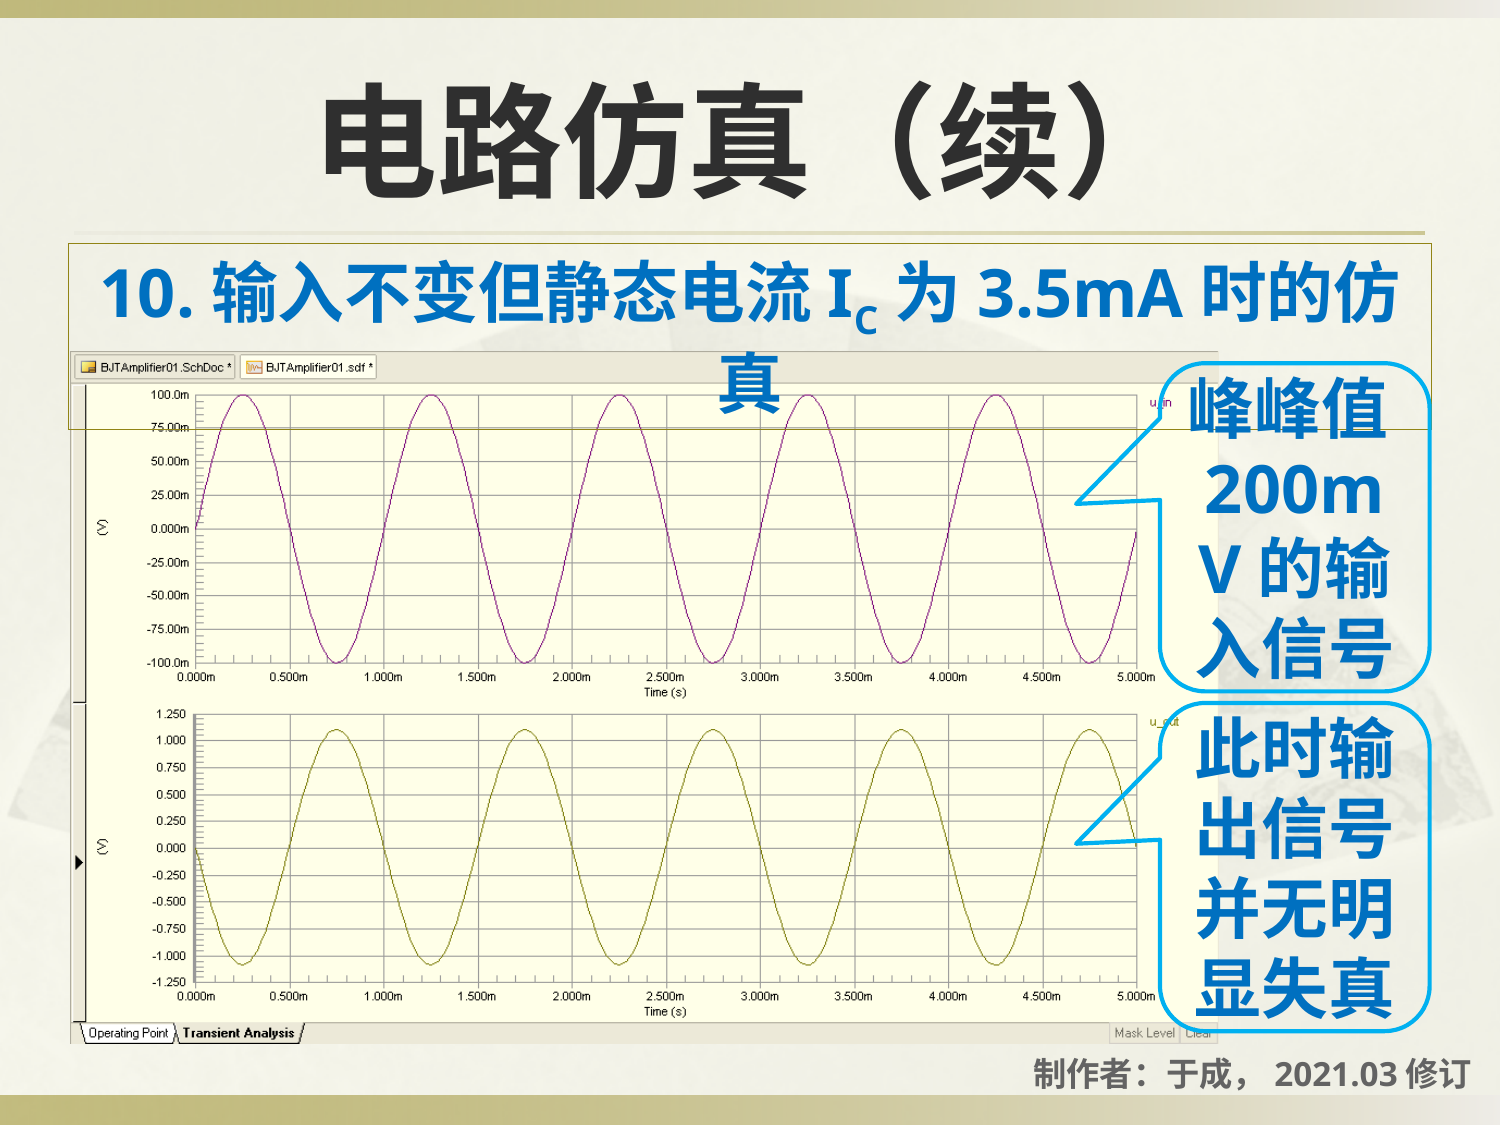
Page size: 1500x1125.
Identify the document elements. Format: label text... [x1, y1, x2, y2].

text_box 此时输出信号并无明显失真 [1225, 700, 1432, 1034]
footer 制作者：于成，2021.03修订 [874, 1050, 1487, 1097]
text_box 10.输入不变但静态电流IC为3.5mA时的仿真 [68, 243, 1432, 400]
picture [1084, 366, 1220, 689]
picture [1085, 706, 1220, 1028]
title 电路仿真（续） [75, 45, 1425, 233]
picture [69, 350, 1220, 1044]
text_box 峰峰值200mV的输入信号 [1225, 361, 1432, 694]
